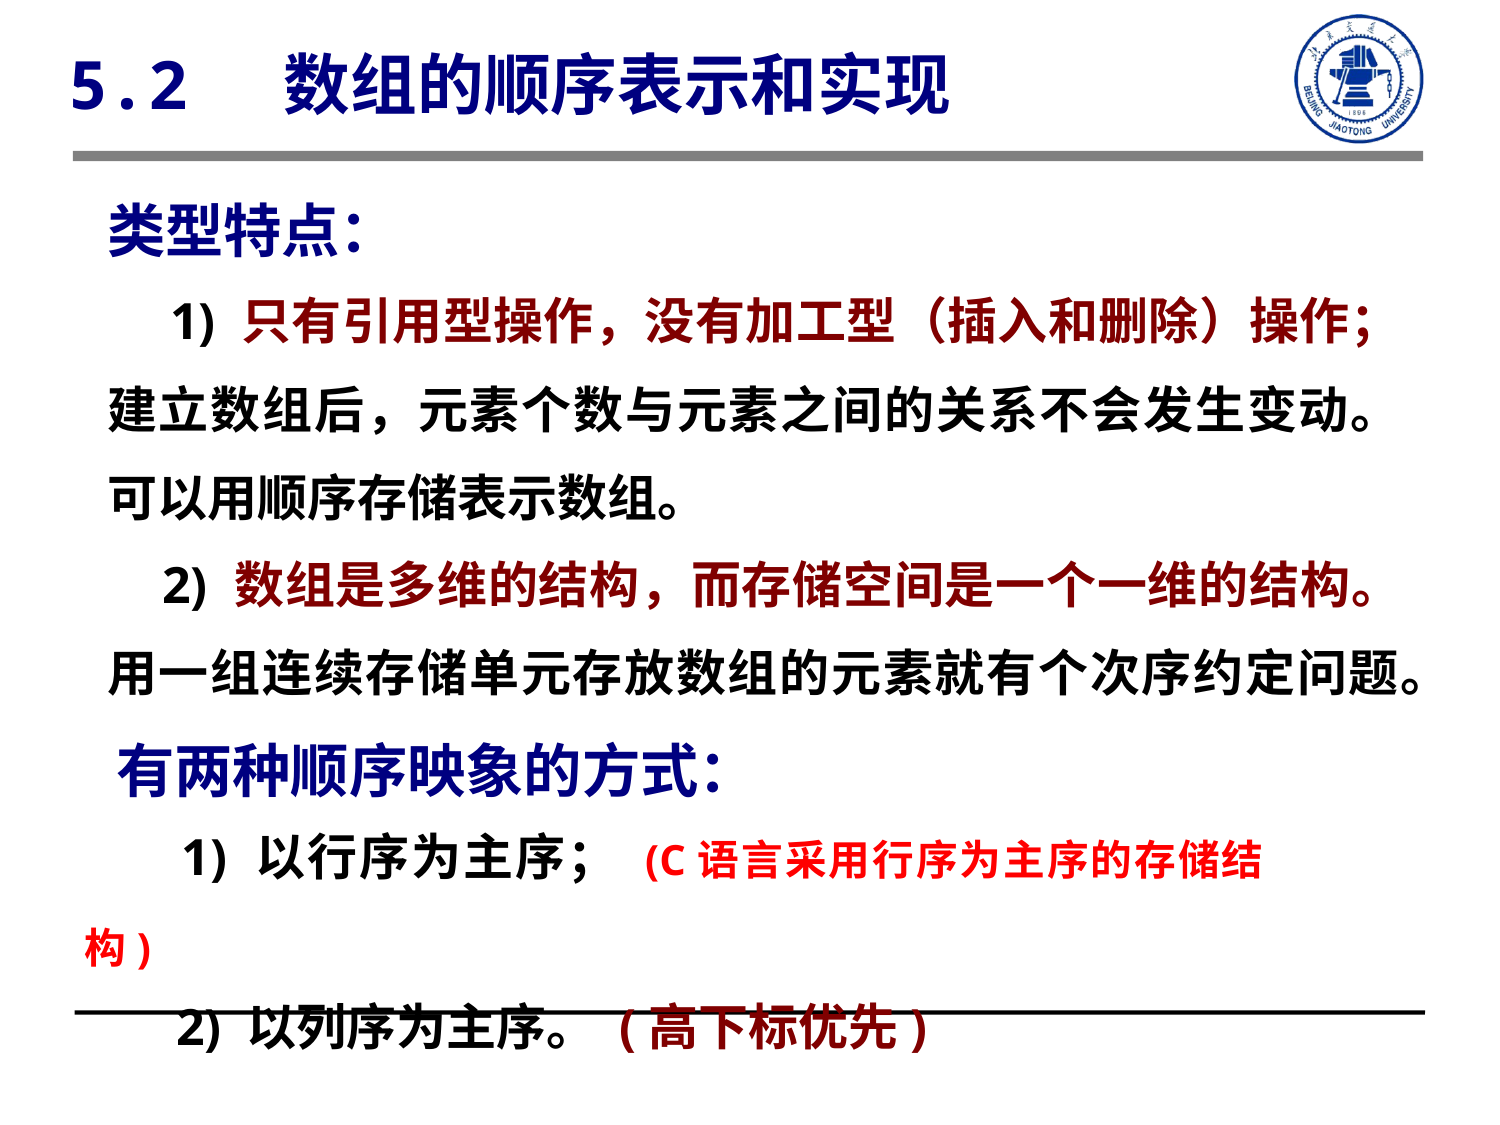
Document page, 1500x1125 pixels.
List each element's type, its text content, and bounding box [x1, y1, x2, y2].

picture [1294, 14, 1424, 144]
text_box 类型特点： 1) 只有引用型操作，没有加工型（插入和删除）操作；建立数组后，元素个数与元素之间的关系不会发生变动。可以用顺序存储表示数组。 2) 数组是多维的结构，而存储空间是一个一维的结构。用一组连续存储单元存放数组的元素就有个次序约定问题。 [92, 168, 1416, 709]
text_box 有两种顺序映象的方式： 1) 以行序为主序； (C语言采用行序为主序的存储结构) 2) 以列序为主序。 (高下标优先) [70, 714, 1279, 1063]
text_box 5.2 数组的顺序表示和实现 [53, 35, 1267, 126]
